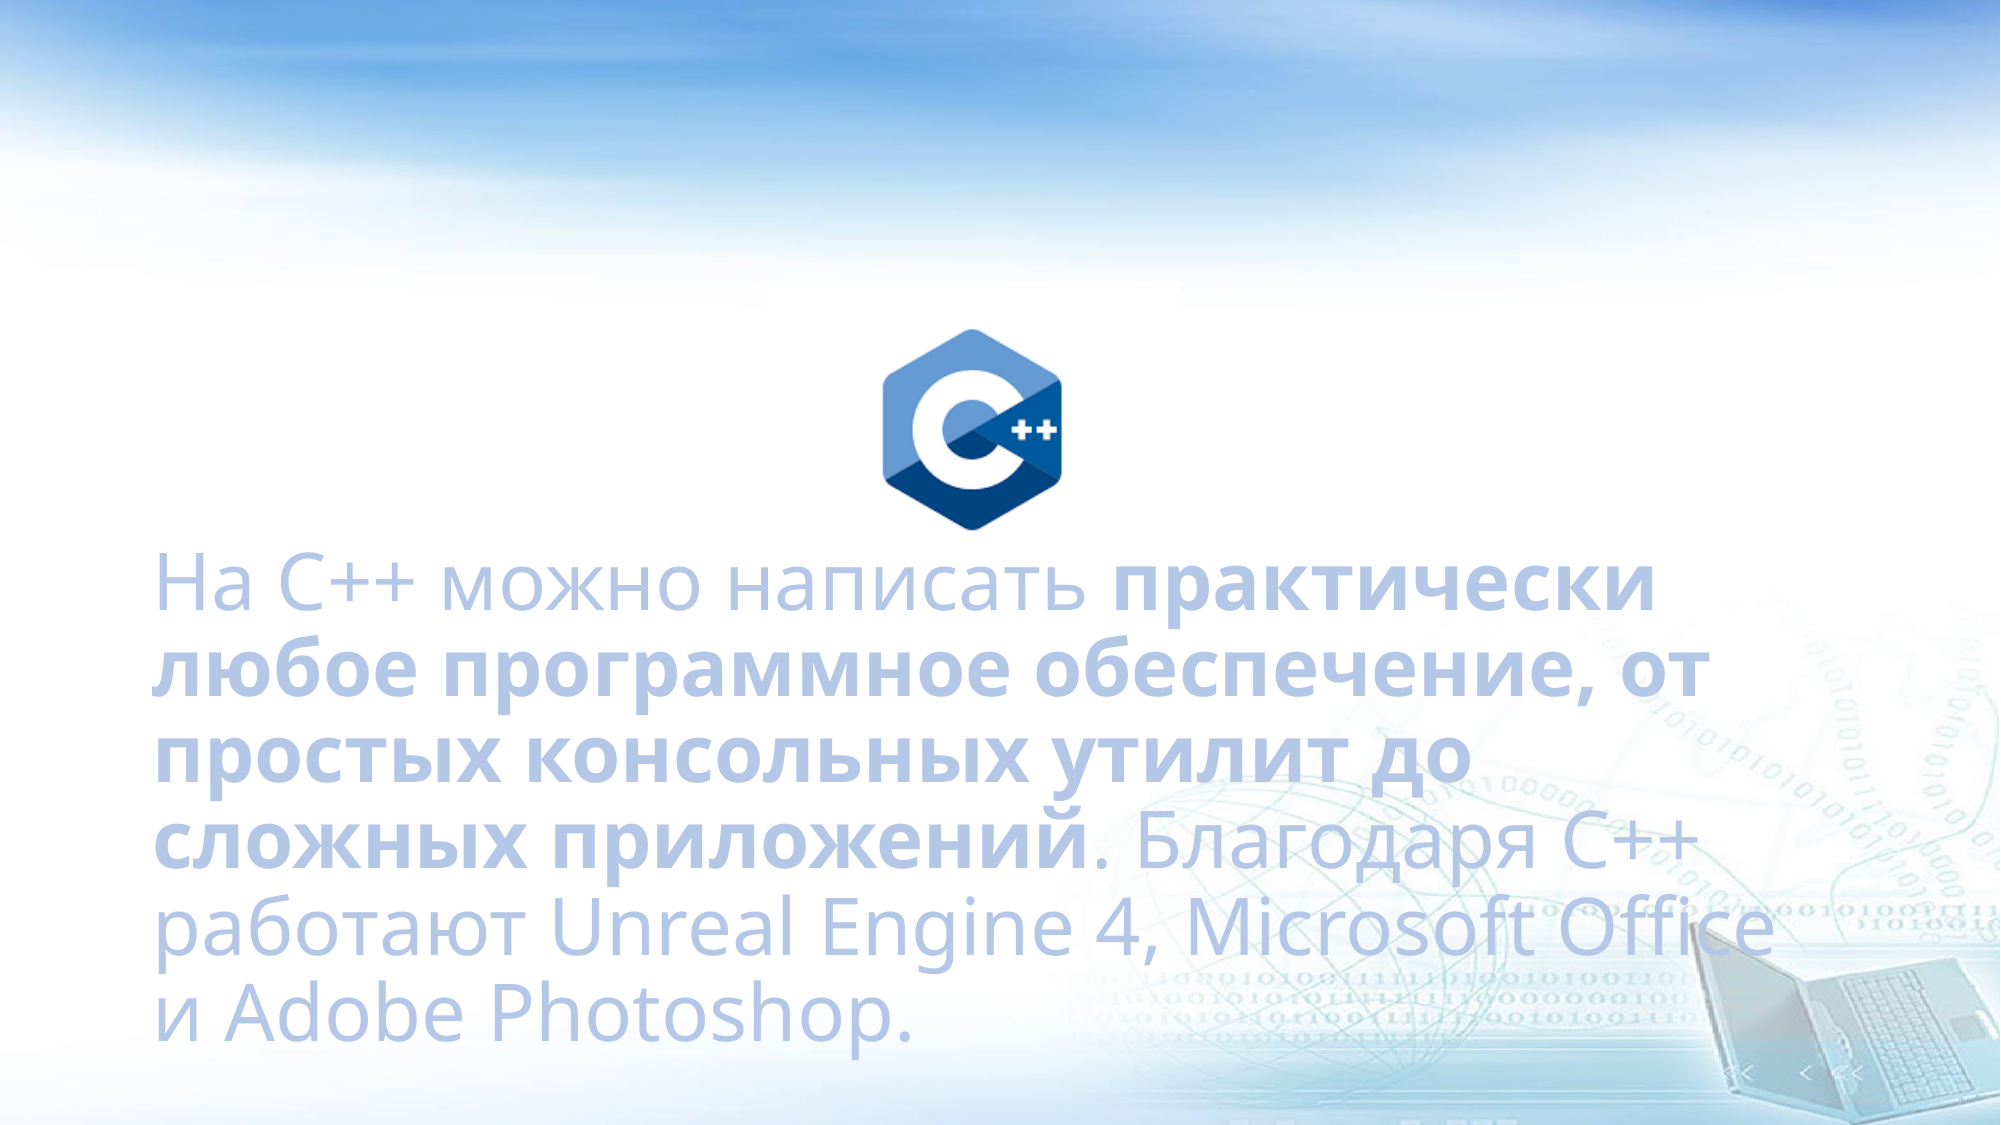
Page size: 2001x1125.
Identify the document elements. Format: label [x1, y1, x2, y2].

list [0, 0, 2000, 1125]
picture [764, 281, 1181, 579]
